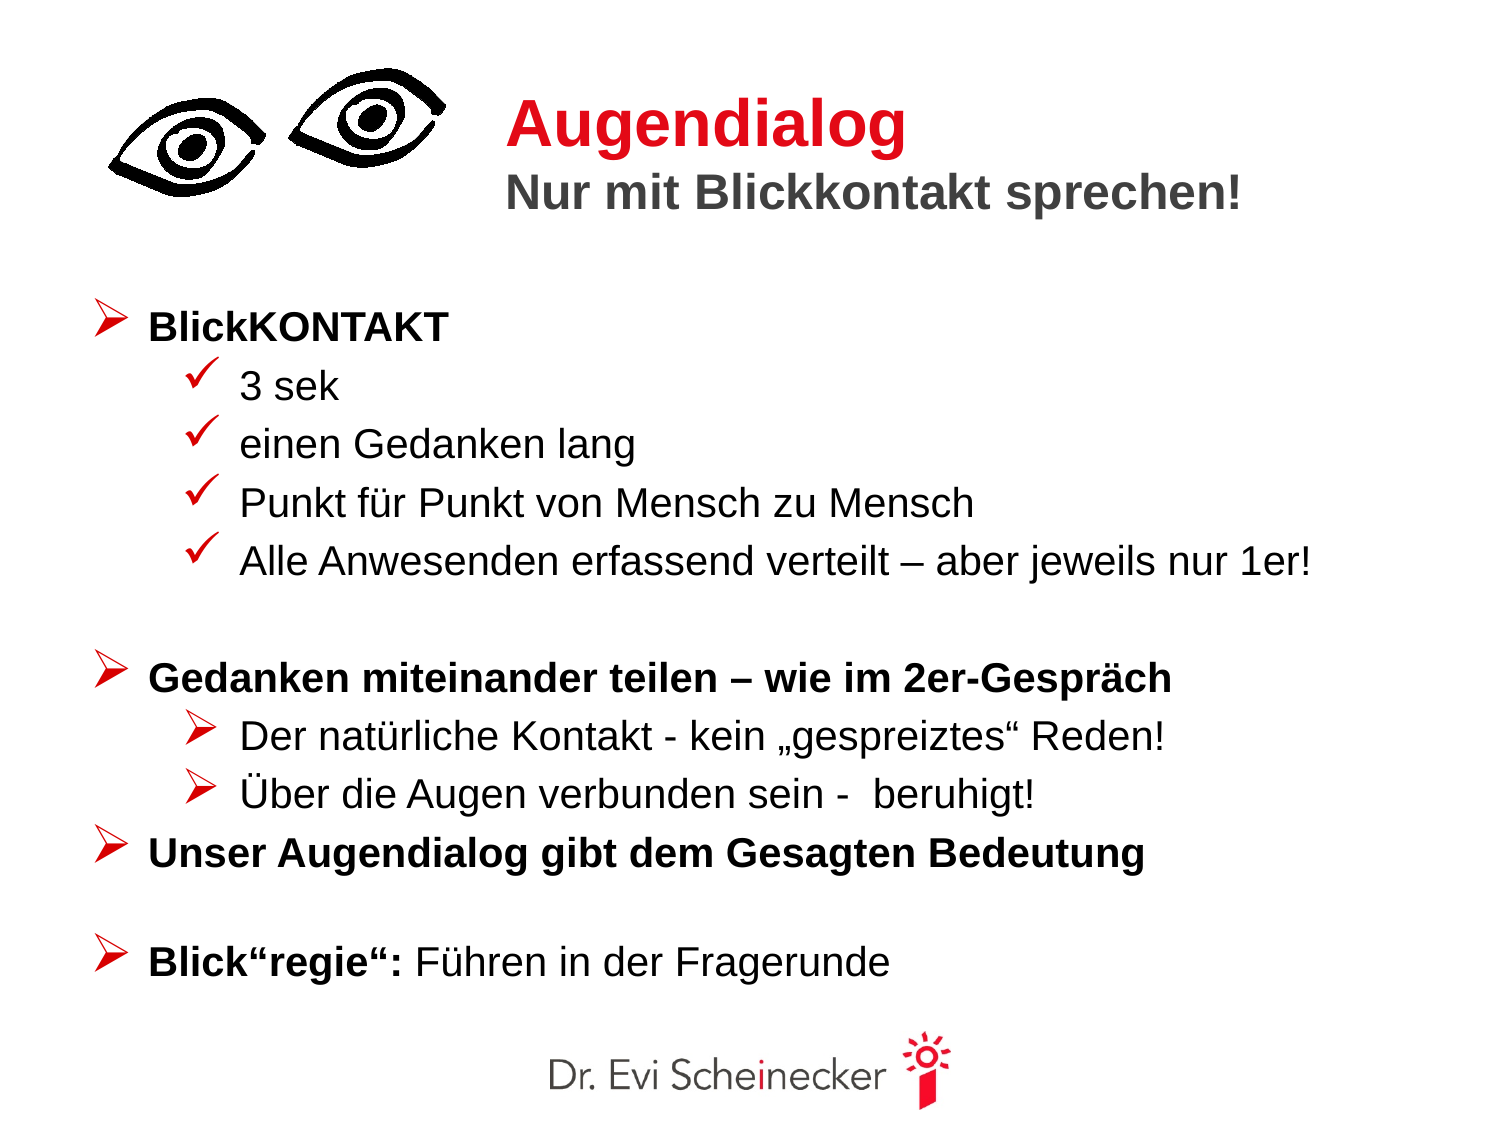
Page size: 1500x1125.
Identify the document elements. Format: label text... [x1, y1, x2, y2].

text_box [105, 86, 449, 182]
list BlickKONTAKT 3 sek einen Gedanken lang Punkt für Punkt von Mensch zu Mensch Alle Anwesenden erfassend verteilt – aber jeweils nur 1er! Gedanken miteinander teilen – wie im 2er-Gespräch Der natürliche Kontakt - kein „gespreiztes“ Reden! Über die Augen verbunden sein - beruhigt! Unser Augendialog gibt dem Gesagten Bedeutung Blick“regie“: Führen in der Fragerunde [75, 292, 1425, 1035]
picture [550, 1035, 951, 1110]
title Augendialog Nur mit Blickkontakt sprechen! [490, 56, 1414, 244]
